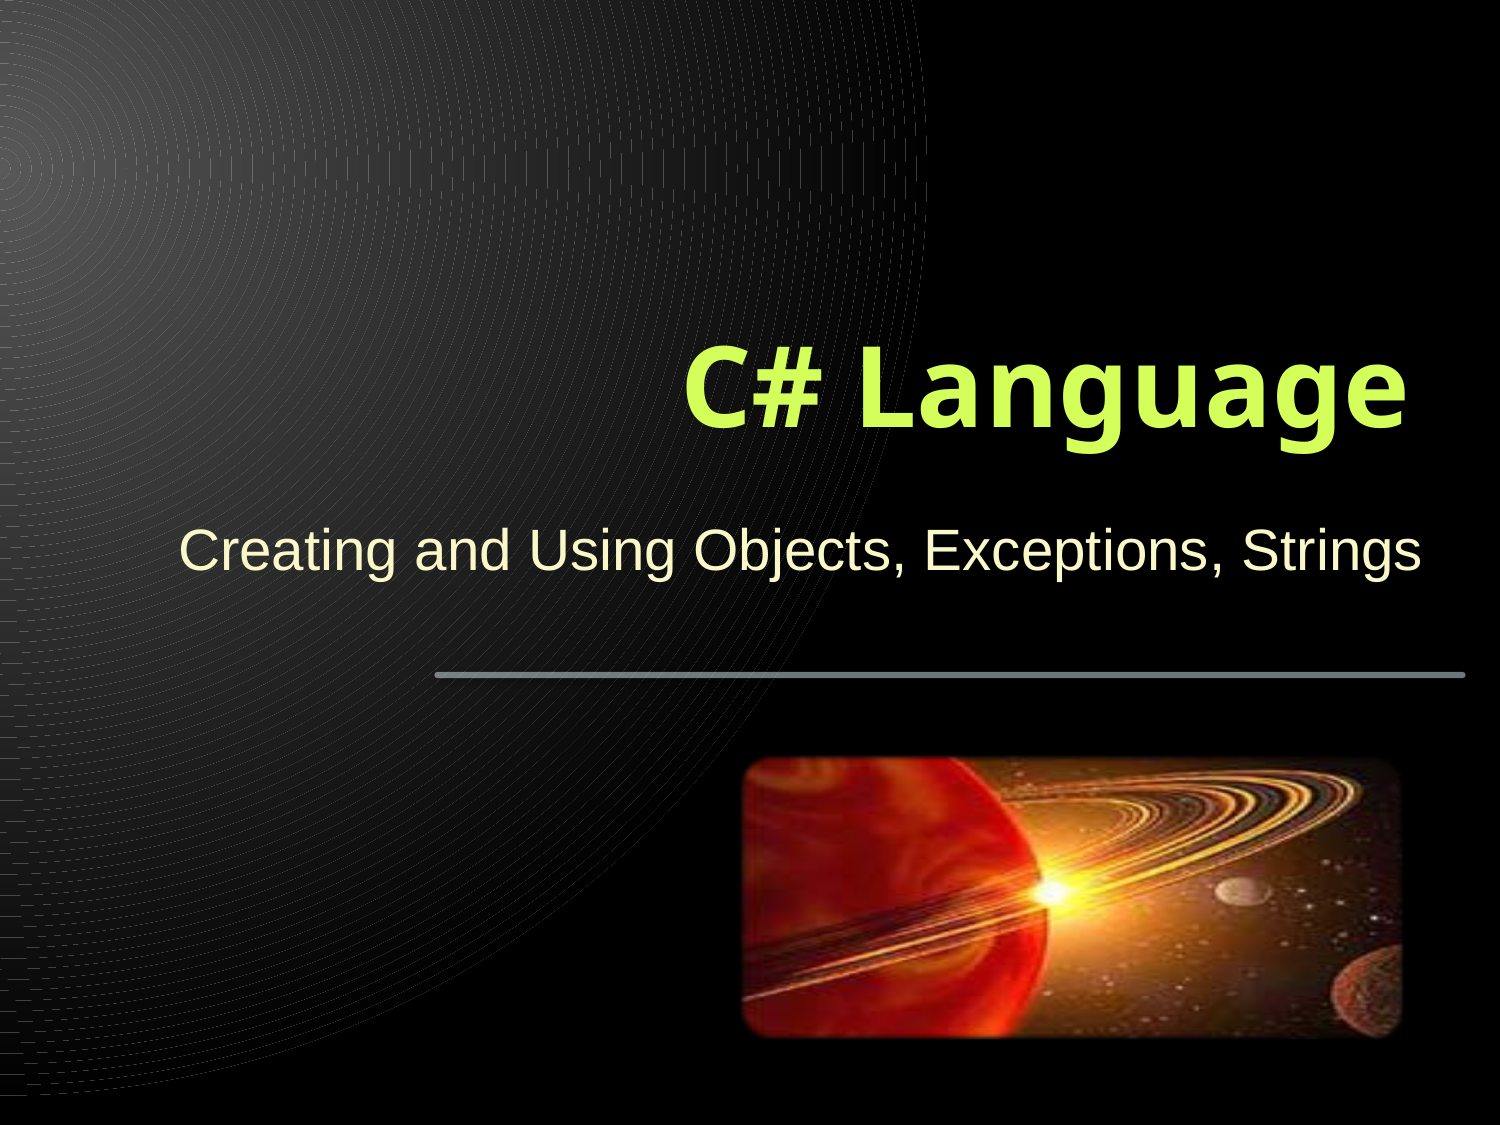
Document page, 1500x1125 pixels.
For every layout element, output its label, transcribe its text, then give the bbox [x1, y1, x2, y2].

subtitle Creating and Using Objects, Exceptions, Strings [152, 468, 1425, 626]
picture [737, 752, 1407, 1041]
title C# Language [75, 200, 1425, 450]
